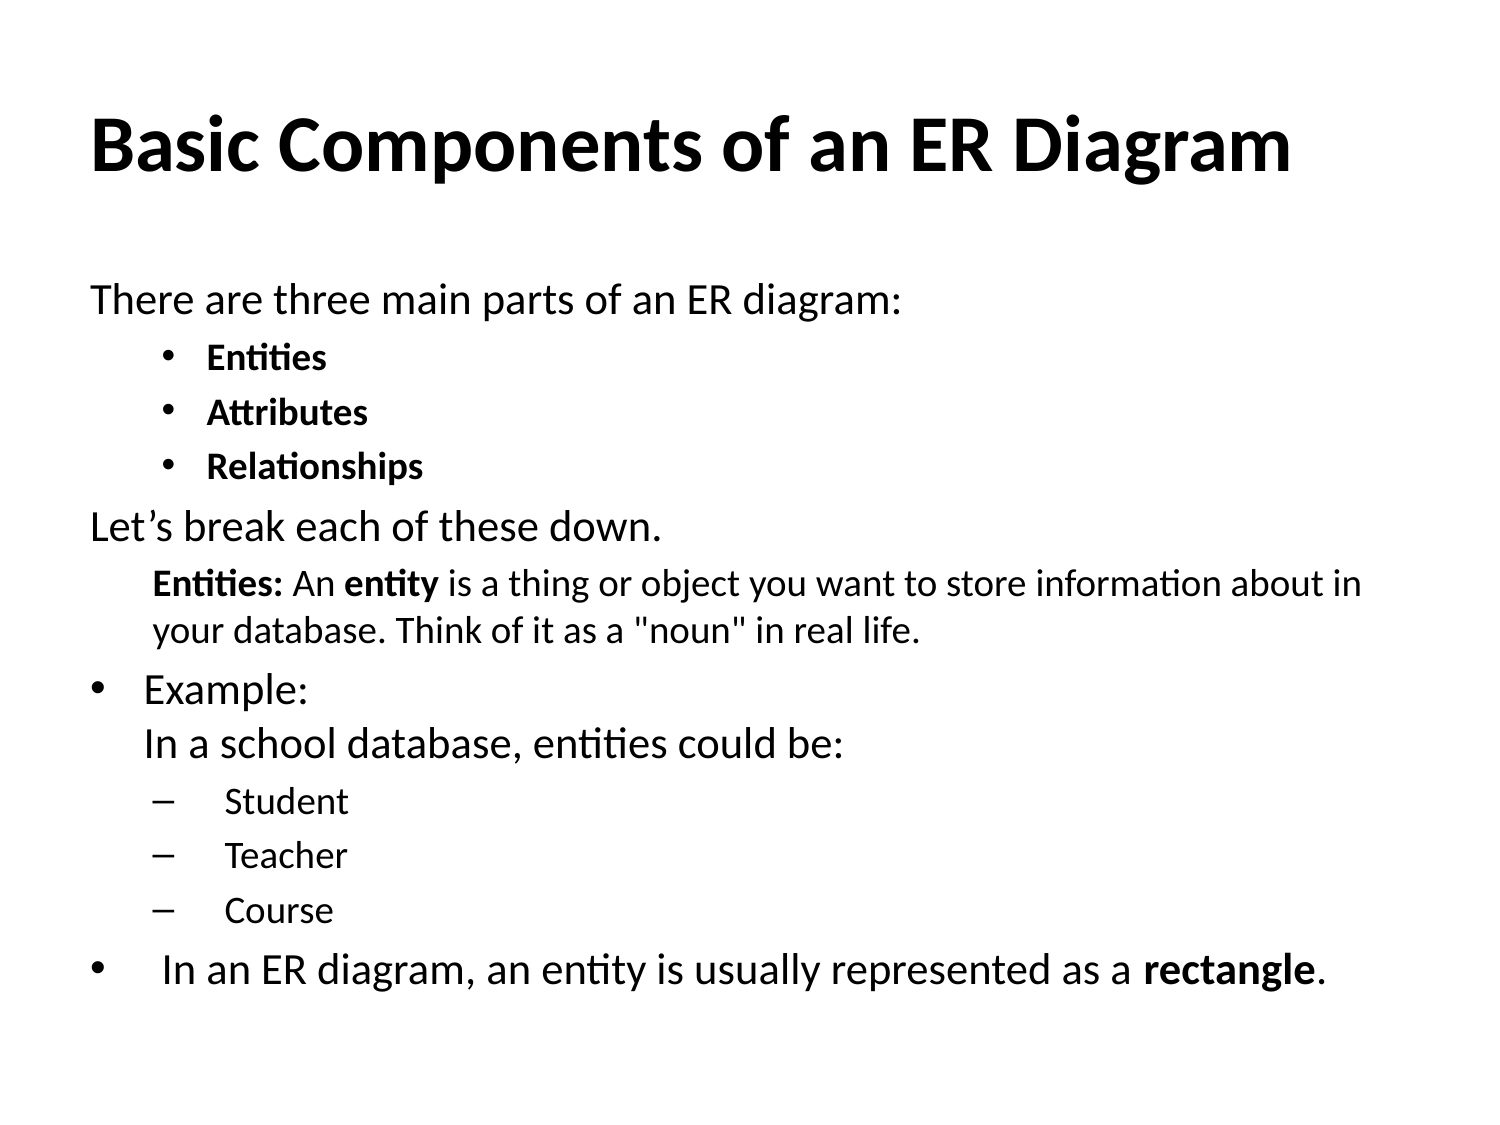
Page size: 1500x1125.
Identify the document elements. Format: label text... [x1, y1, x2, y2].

title Basic Components of an ER Diagram [75, 45, 1425, 233]
list There are three main parts of an ER diagram: Entities Attributes Relationships Let’s break each of these down. Entities: An entity is a thing or object you want to store information about in your database. Think of it as a "noun" in real life. Example: In a school database, entities could be: Student Teacher Course In an ER diagram, an entity is usually represented as a rectangle. [75, 262, 1425, 1005]
